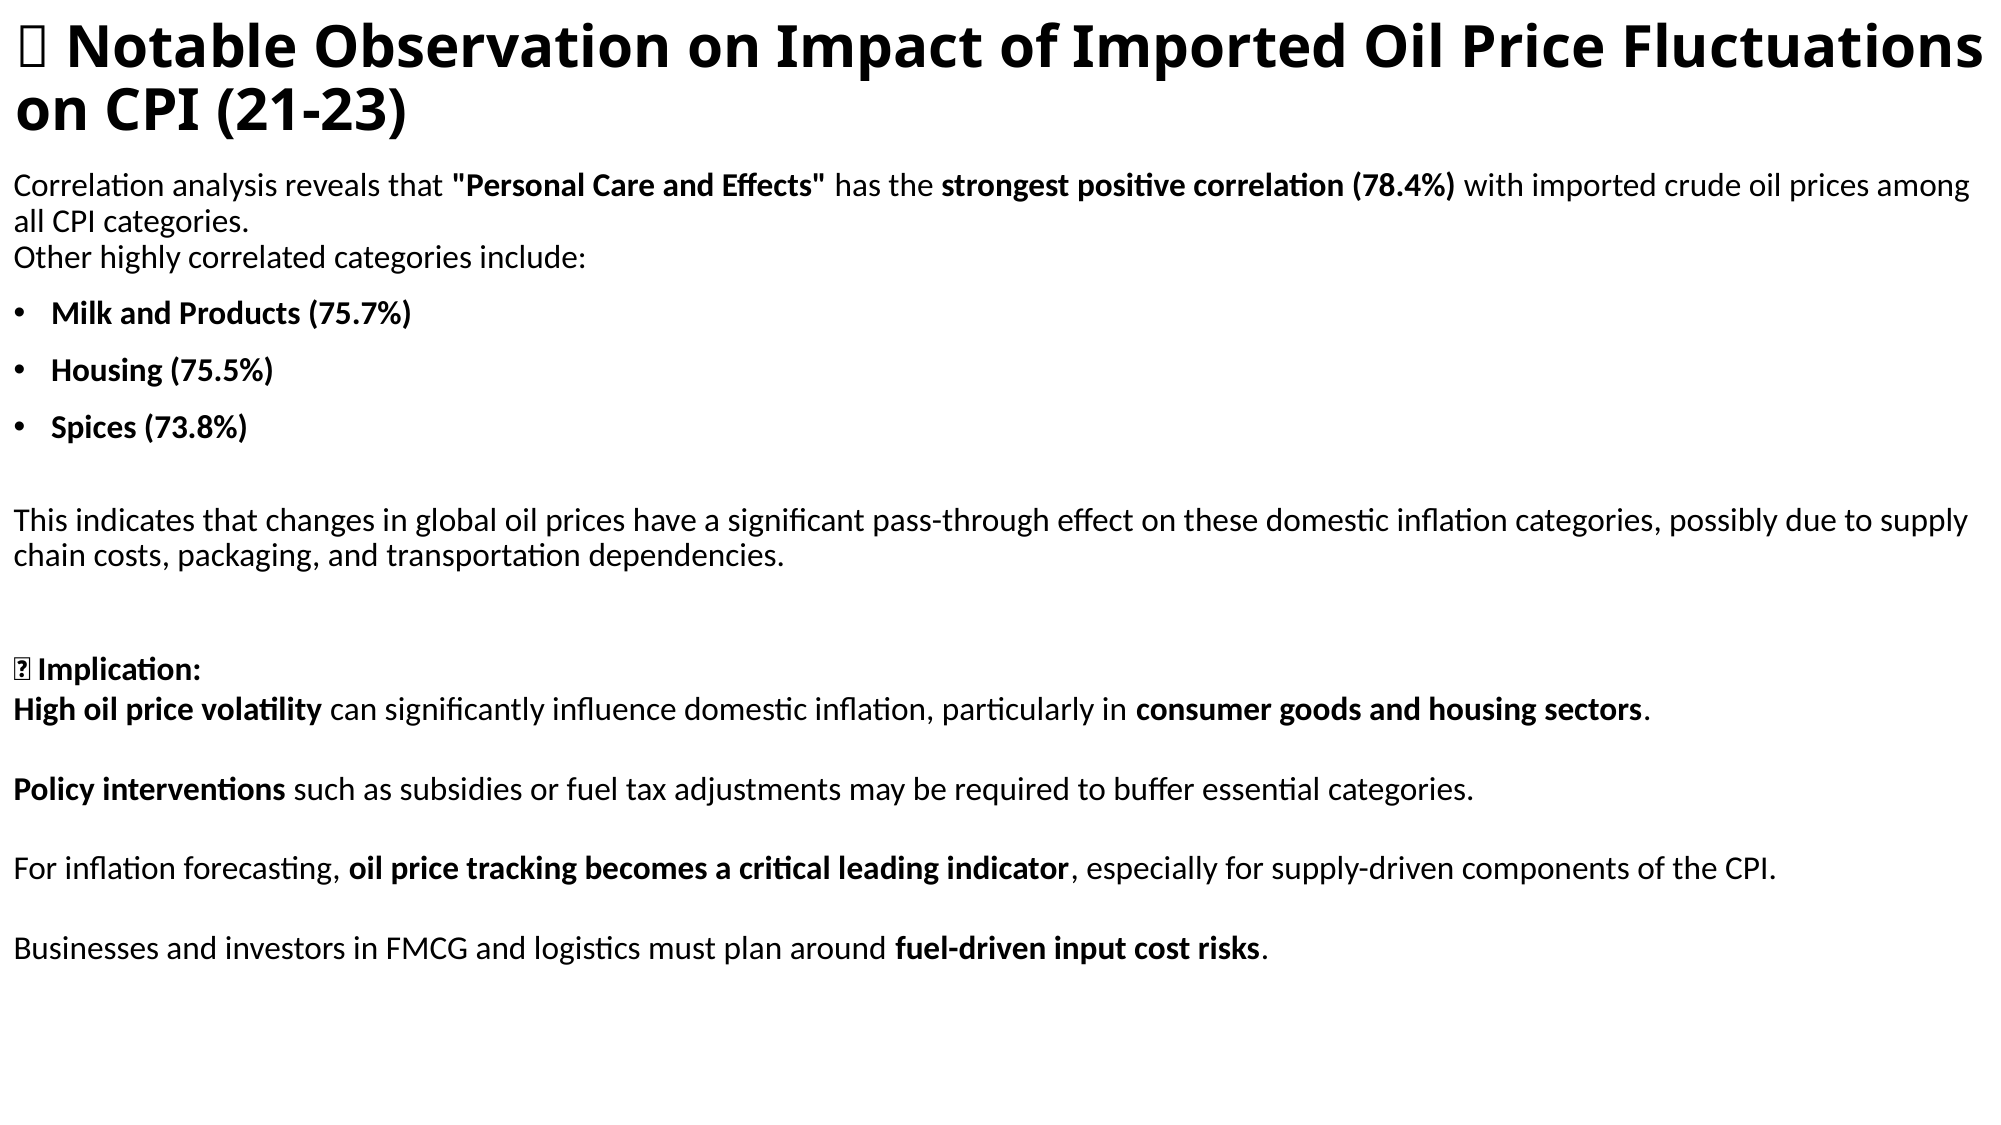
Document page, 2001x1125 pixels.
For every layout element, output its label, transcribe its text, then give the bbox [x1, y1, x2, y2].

list Correlation analysis reveals that "Personal Care and Effects" has the strongest positive correlation (78.4%) with imported crude oil prices among all CPI categories. Other highly correlated categories include: Milk and Products (75.7%) Housing (75.5%) Spices (73.8%) This indicates that changes in global oil prices have a significant pass-through effect on these domestic inflation categories, possibly due to supply chain costs, packaging, and transportation dependencies. 📌 Implication: High oil price volatility can significantly influence domestic inflation, particularly in consumer goods and housing sectors. Policy interventions such as subsidies or fuel tax adjustments may be required to buffer essential categories. For inflation forecasting, oil price tracking becomes a critical leading indicator, especially for supply-driven components of the CPI. Businesses and investors in FMCG and logistics must plan around fuel-driven input cost risks. [0, 160, 1999, 1125]
title 📝 Notable Observation on Impact of Imported Oil Price Fluctuations on CPI (21-23) [0, 0, 2000, 161]
